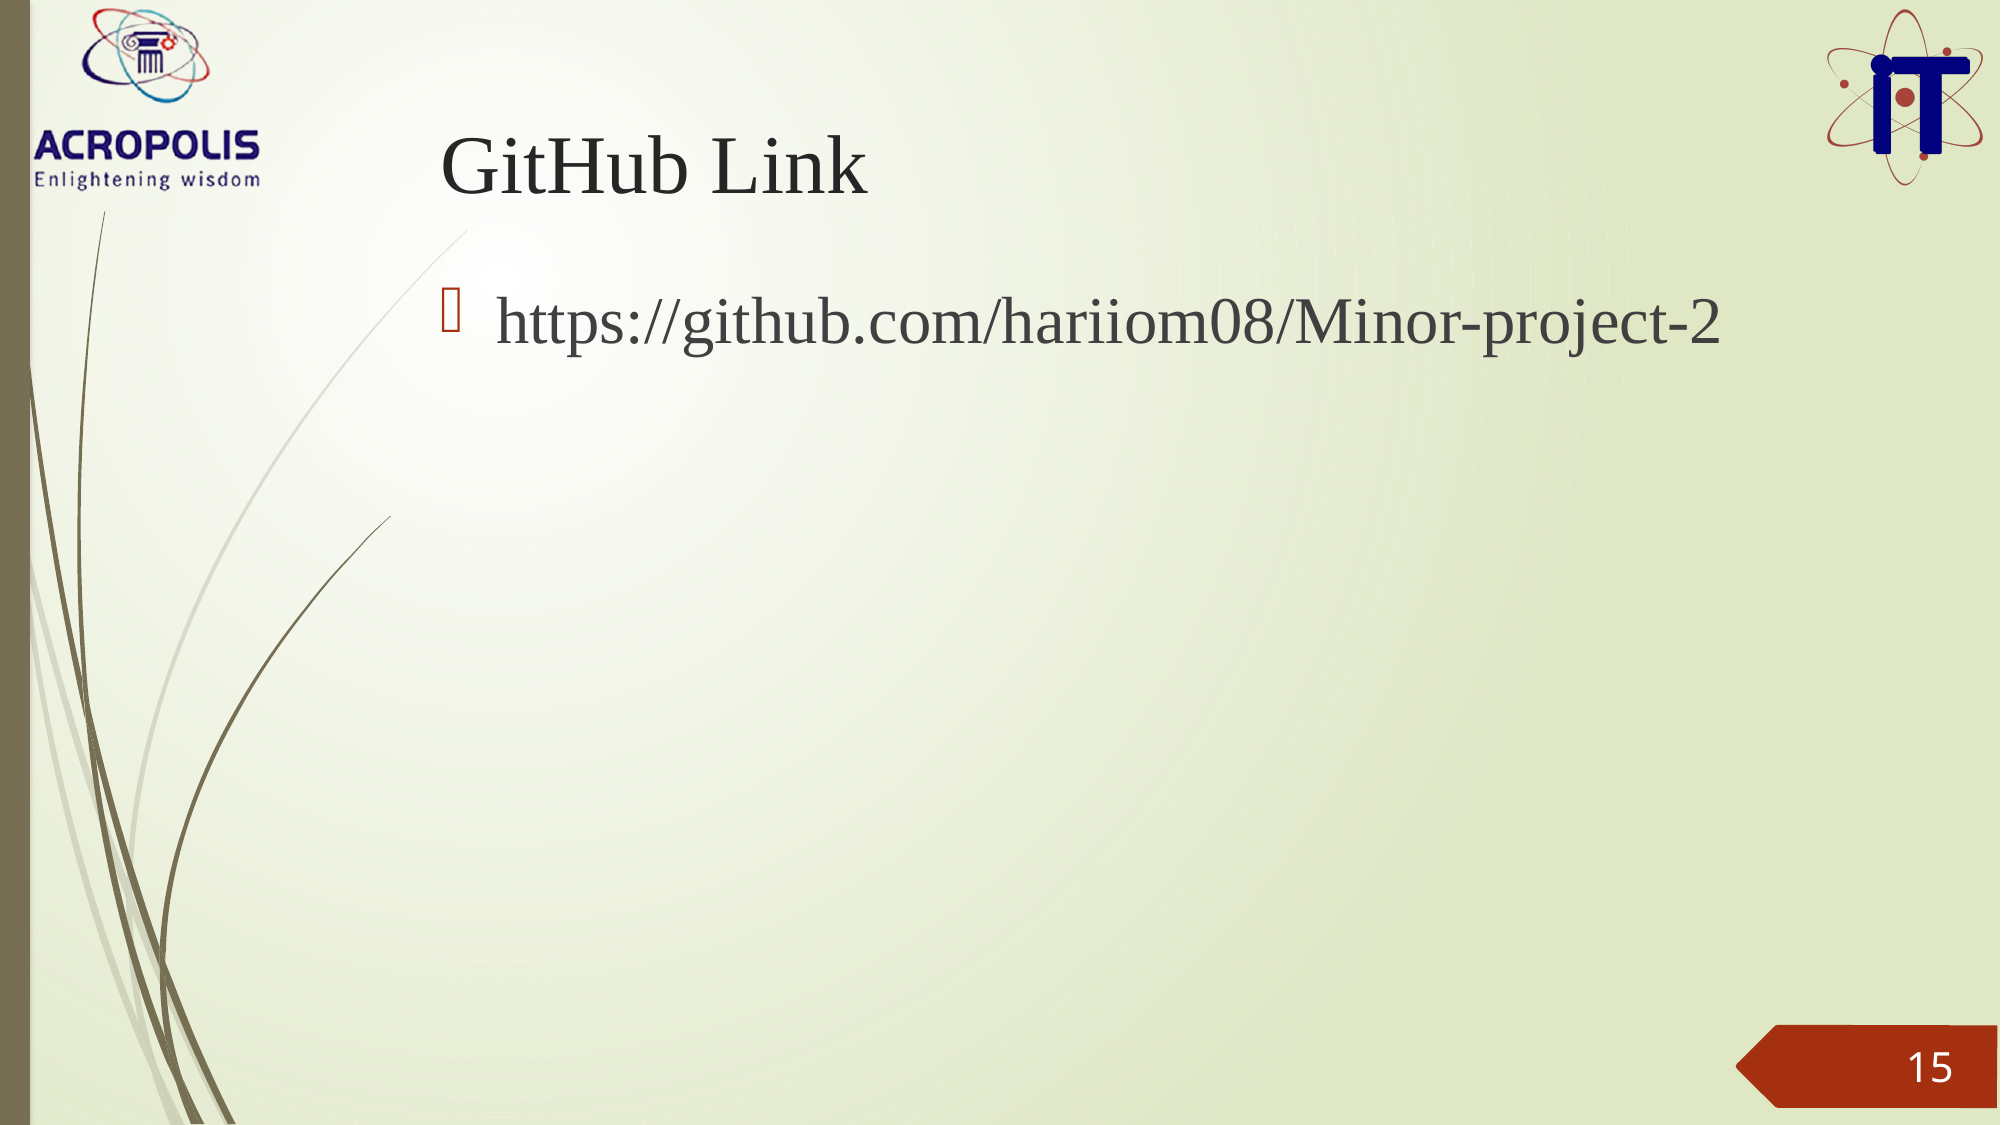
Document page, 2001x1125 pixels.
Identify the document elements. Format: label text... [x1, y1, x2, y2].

title GitHub Link [425, 102, 1888, 268]
slide_number 15 [1840, 1039, 1969, 1100]
picture [25, 0, 265, 204]
picture [1821, 0, 1989, 232]
list https://github.com/hariiom08/Minor-project-2 [424, 268, 1888, 985]
